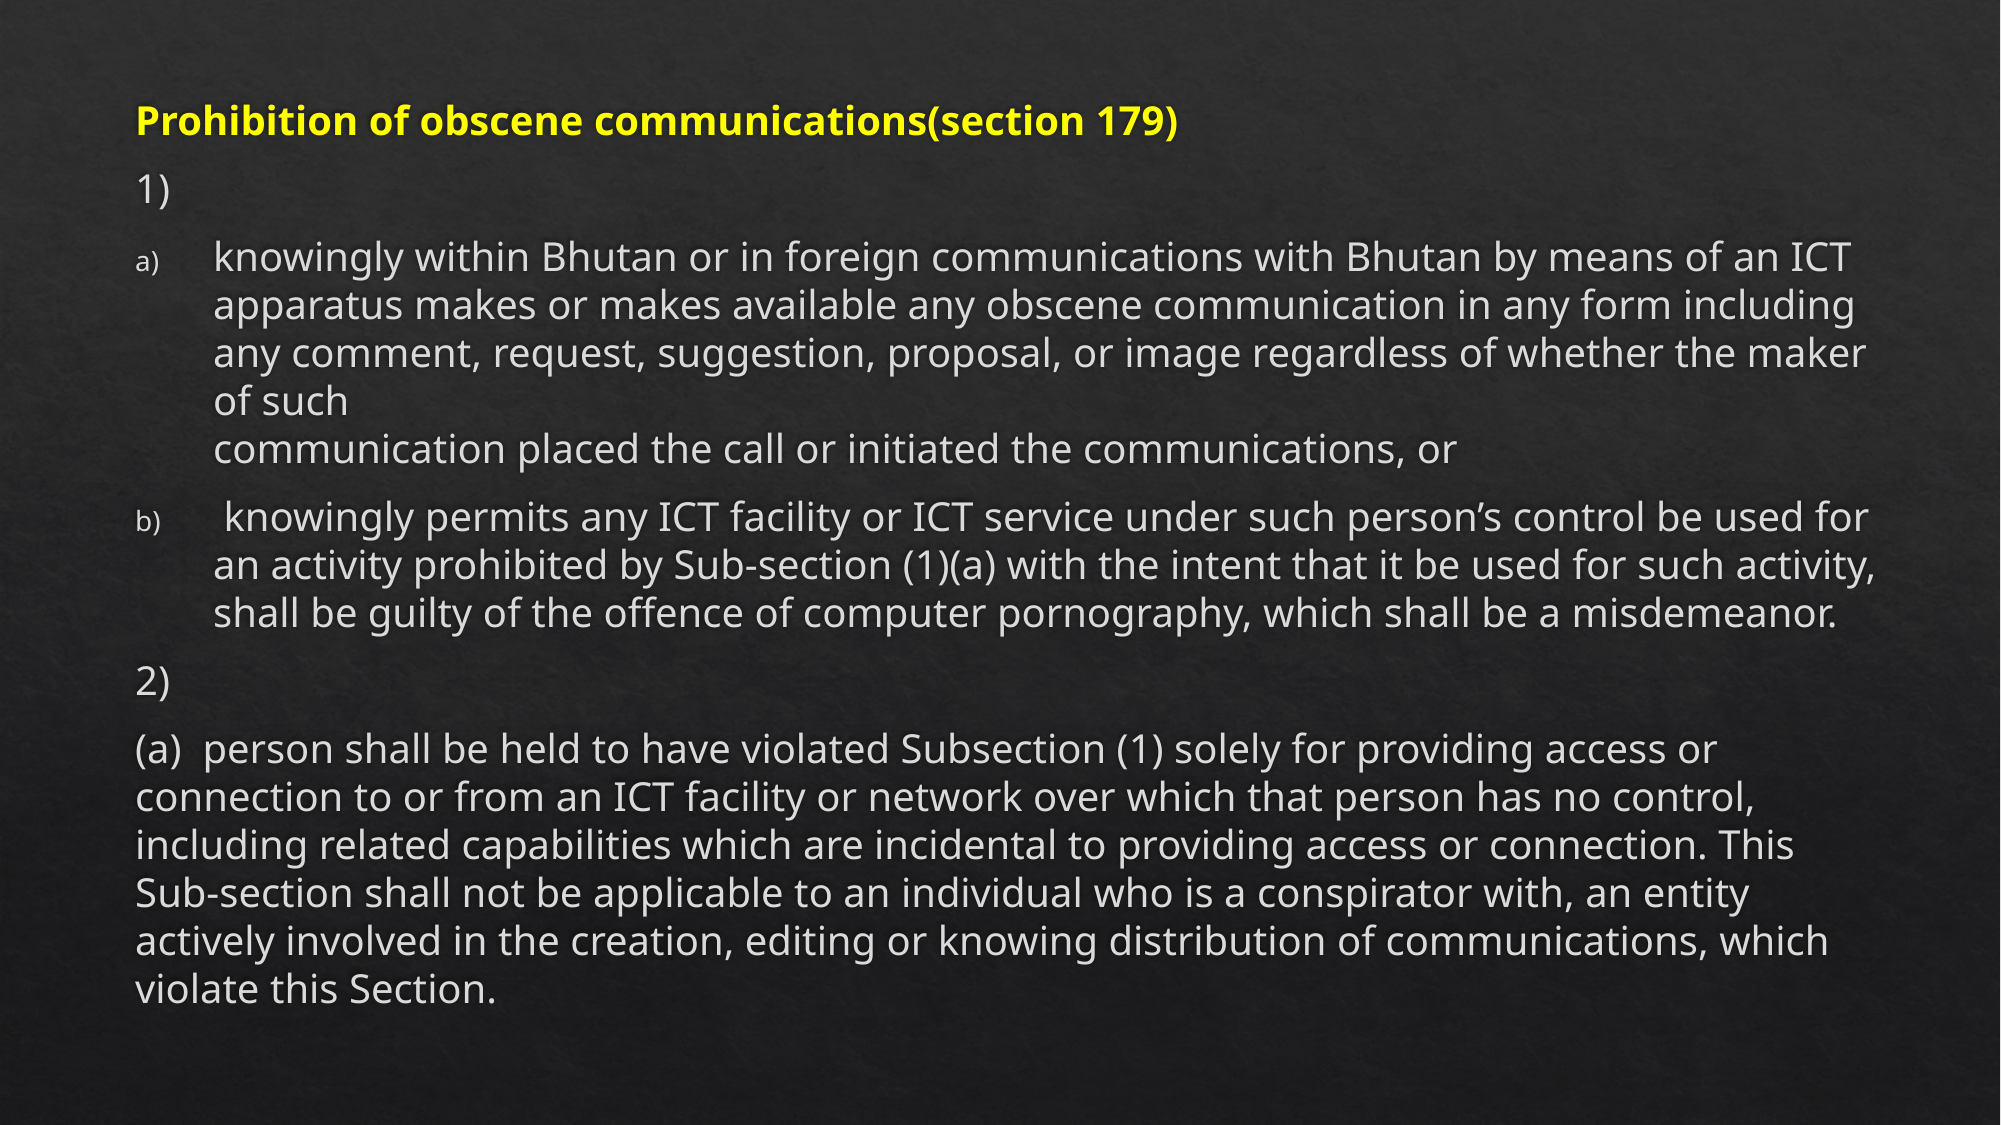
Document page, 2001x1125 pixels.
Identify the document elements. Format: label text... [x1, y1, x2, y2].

list Prohibition of obscene communications(section 179) 1) knowingly within Bhutan or in foreign communications with Bhutan by means of an ICT apparatus makes or makes available any obscene communication in any form including any comment, request, suggestion, proposal, or image regardless of whether the maker of such communication placed the call or initiated the communications, or knowingly permits any ICT facility or ICT service under such person’s control be used for an activity prohibited by Sub-section (1)(a) with the intent that it be used for such activity, shall be guilty of the offence of computer pornography, which shall be a misdemeanor. 2) (a) person shall be held to have violated Subsection (1) solely for providing access or connection to or from an ICT facility or network over which that person has no control, including related capabilities which are incidental to providing access or connection. This Sub-section shall not be applicable to an individual who is a conspirator with, an entity actively involved in the creation, editing or knowing distribution of communications, which violate this Section. [113, 87, 1898, 1095]
